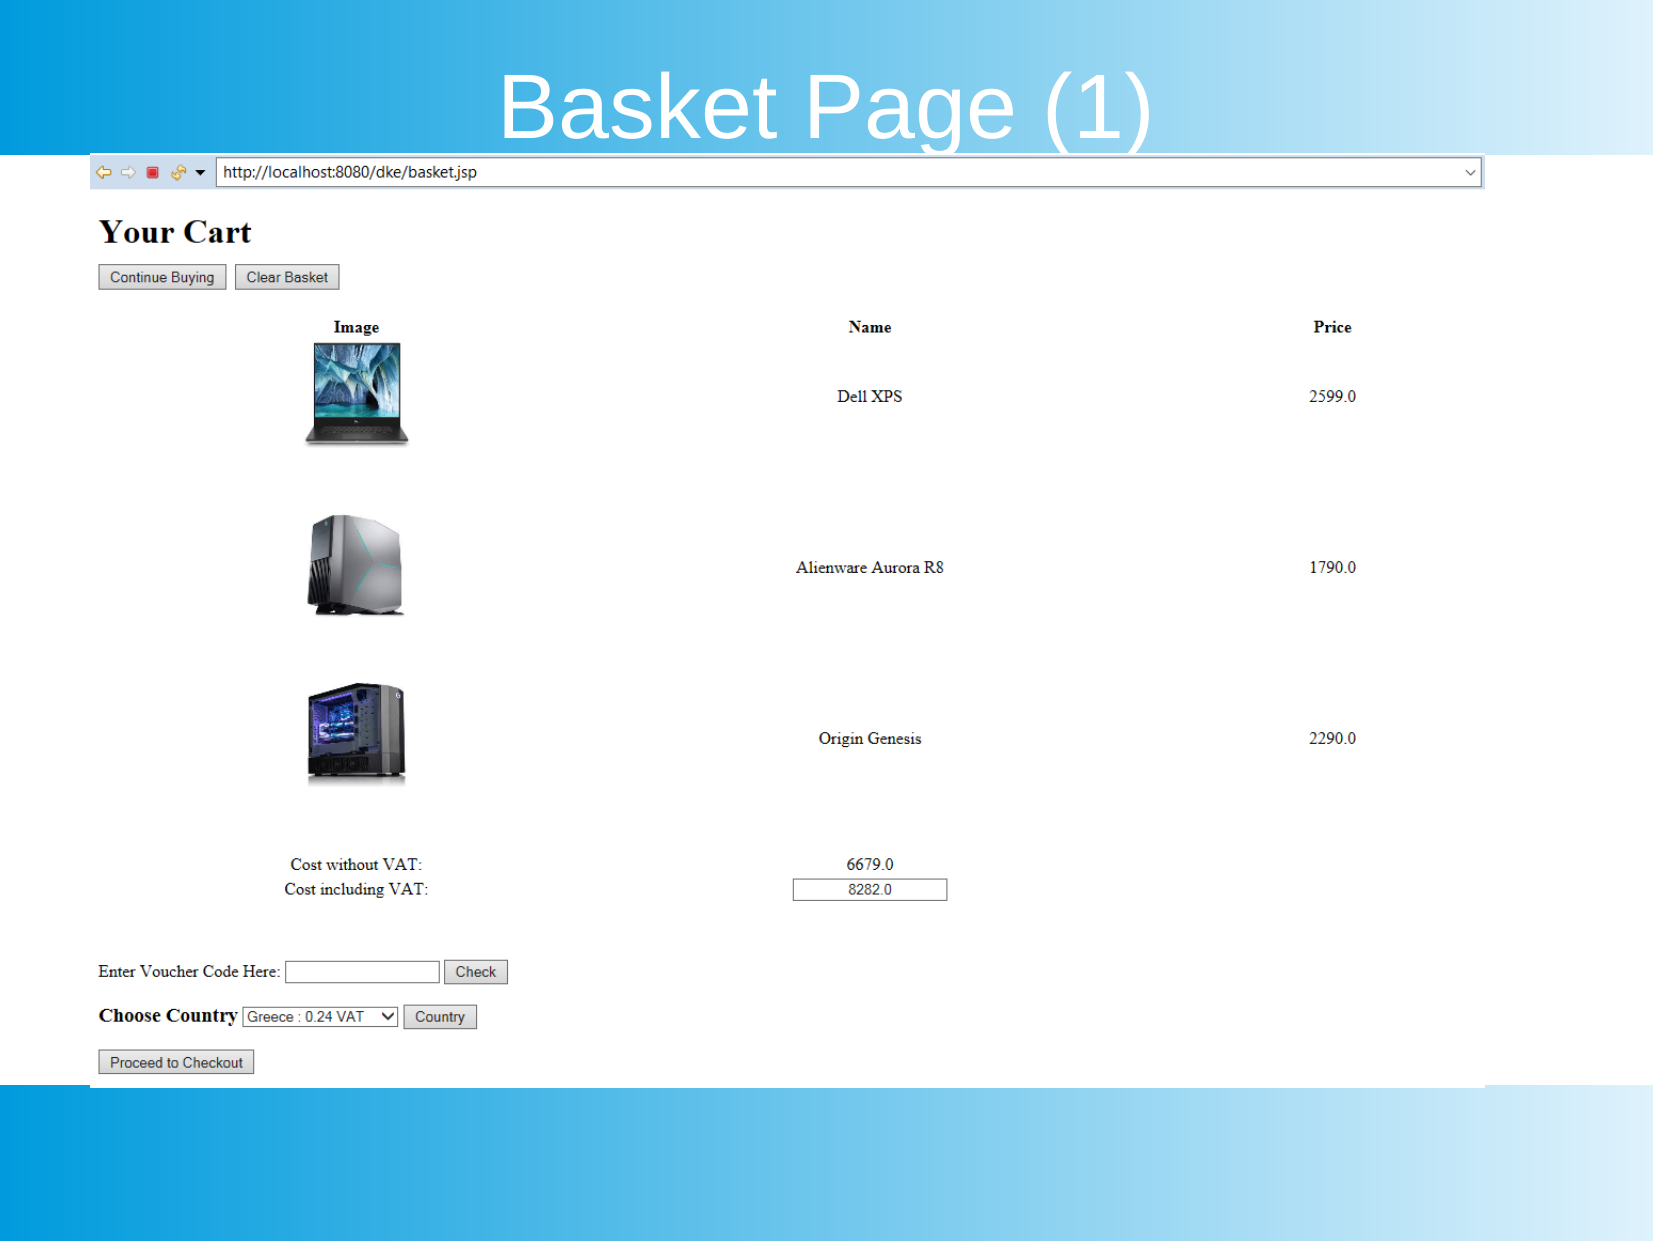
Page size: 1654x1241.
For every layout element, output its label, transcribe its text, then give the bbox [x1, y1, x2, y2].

text_box Basket Page (1) [82, 49, 1571, 154]
picture [89, 153, 1486, 1240]
